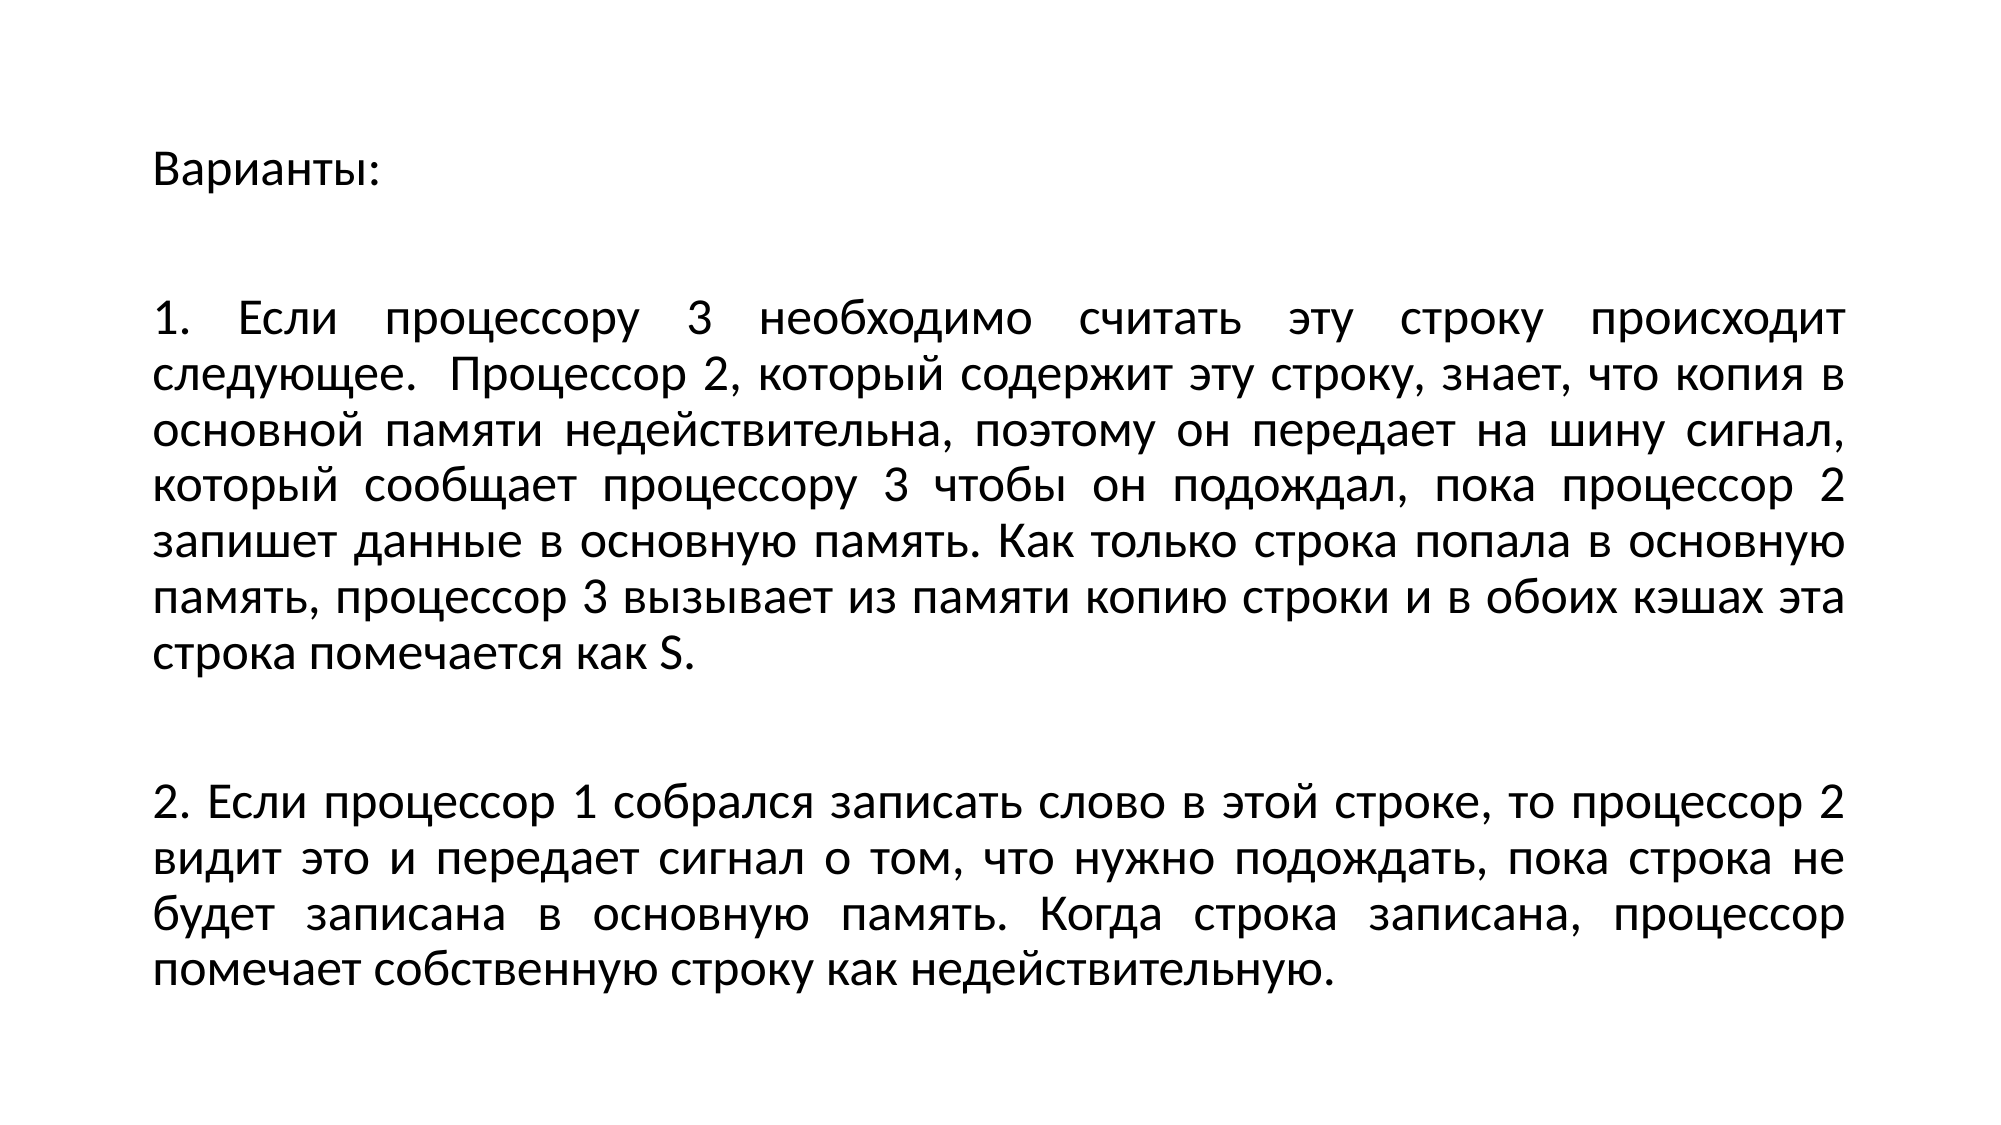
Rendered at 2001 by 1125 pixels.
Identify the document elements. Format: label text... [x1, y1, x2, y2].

list Варианты: 1. Если процессору 3 необходимо считать эту строку происходит следующее. Процессор 2, который содержит эту строку, знает, что копия в основной памяти недействительна, поэтому он передает на шину сигнал, который сообщает процессору 3 чтобы он подождал, пока процессор 2 запишет данные в основную память. Как только строка попала в основную память, процессор 3 вызывает из памяти копию строки и в обоих кэшах эта строка помечается как S. 2. Если процессор 1 собрался записать слово в этой строке, то процессор 2 видит это и передает сигнал о том, что нужно подождать, пока строка не будет записана в основную память. Когда строка записана, процессор помечает собственную строку как недействительную. [137, 133, 1863, 1014]
